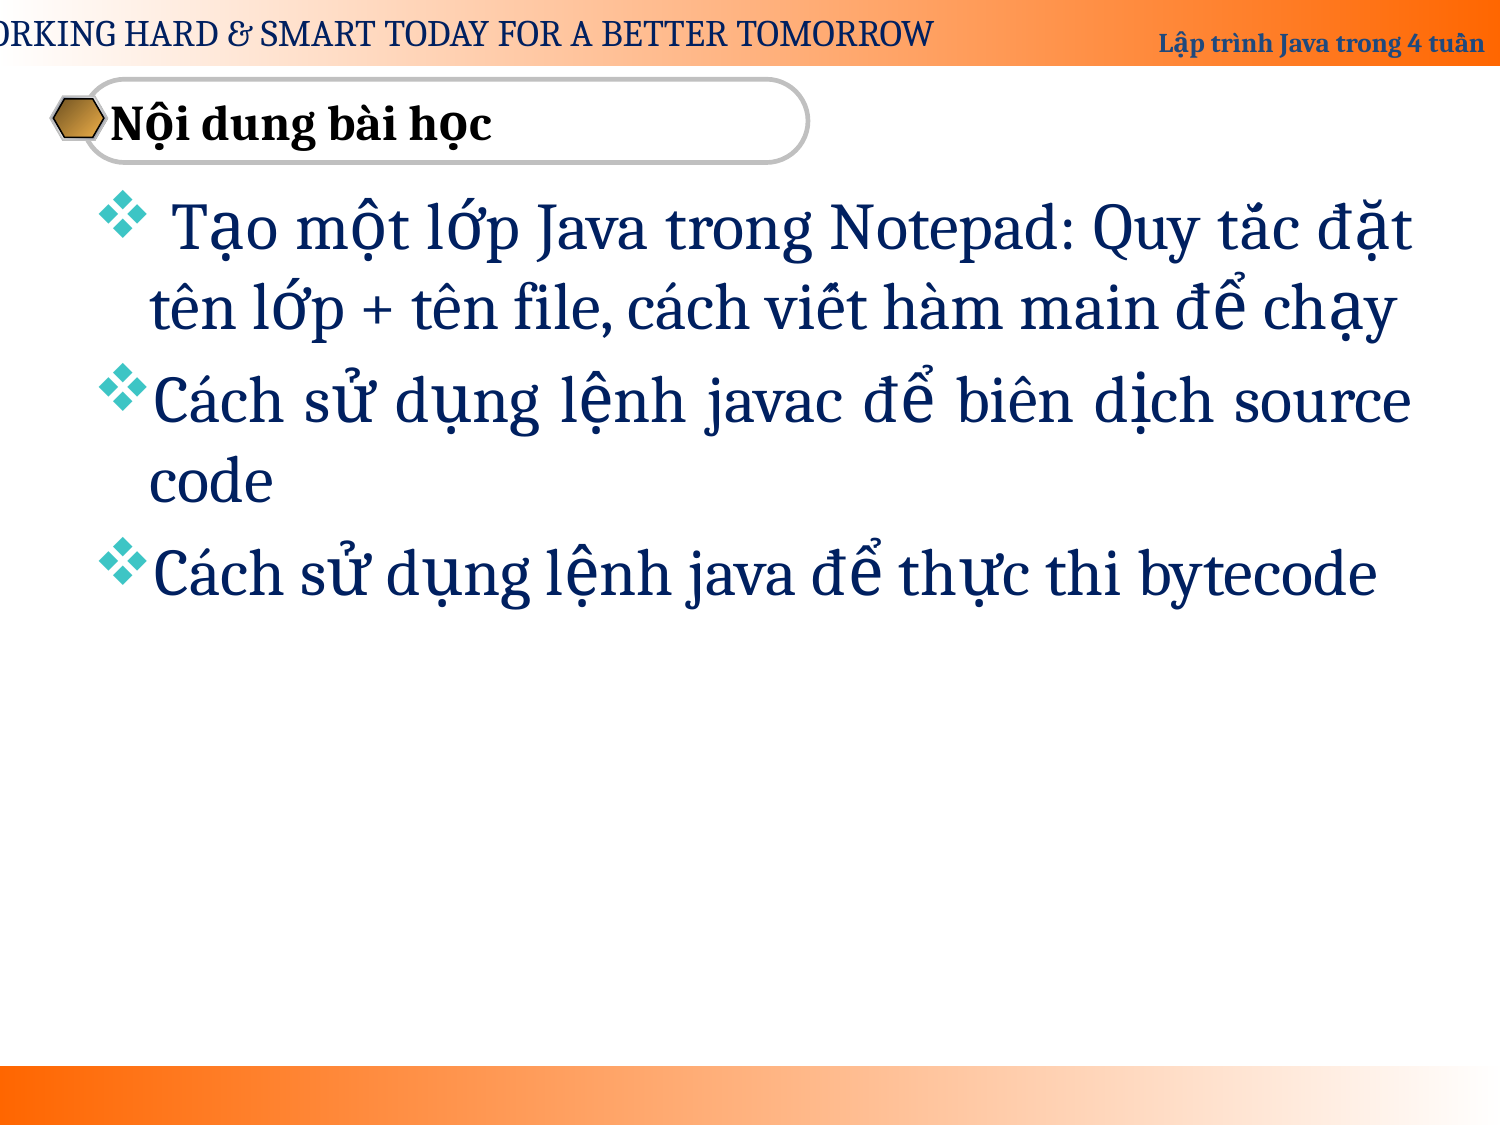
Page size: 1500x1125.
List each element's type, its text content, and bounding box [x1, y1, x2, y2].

text_box Tạo một lớp Java trong Notepad: Quy tắc đặt tên lớp + tên file, cách viết hàm main để chạy Cách sử dụng lệnh javac để biên dịch source code Cách sử dụng lệnh java để thực thi bytecode [78, 174, 1429, 825]
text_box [49, 78, 809, 163]
